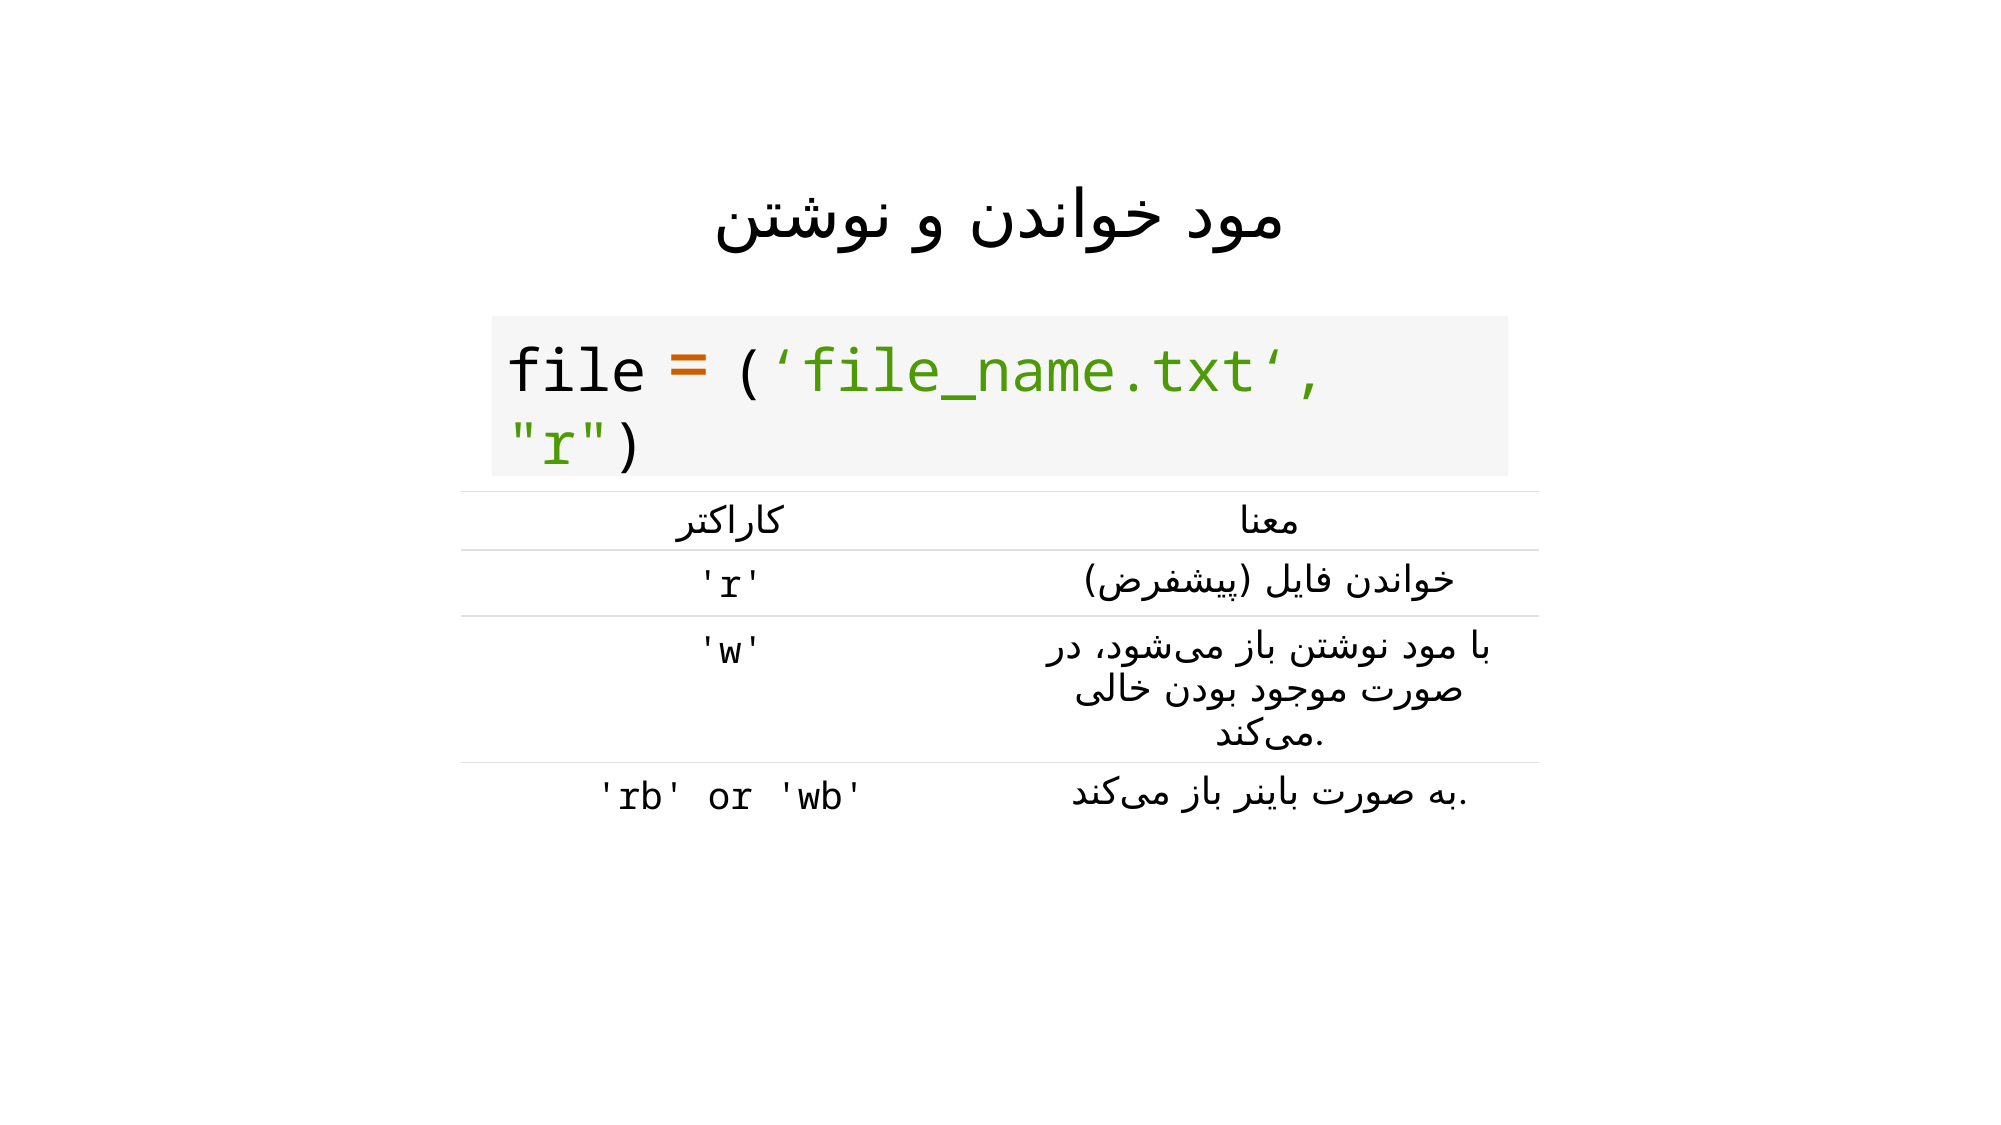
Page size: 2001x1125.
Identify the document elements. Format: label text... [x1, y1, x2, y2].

table_cell با مود نوشتن باز می‌شود، در صورت موجود بودن خالی می‌کند. [1000, 617, 1539, 762]
table_cell 'r' [461, 551, 1000, 615]
table_cell به صورت باینر باز می‌کند. [1000, 763, 1539, 828]
table_cell خواندن فایل (پیشفرض) [1000, 551, 1539, 615]
table_cell 'w' [461, 617, 1000, 762]
table_header کاراکتر [461, 492, 1000, 549]
title مود خواندن و نوشتن [249, 76, 1750, 260]
table_cell 'rb' or 'wb' [461, 763, 1000, 828]
text_box file = (‘file_name.txt‘, "r") [491, 316, 1509, 476]
table_header معنا [1000, 492, 1539, 549]
